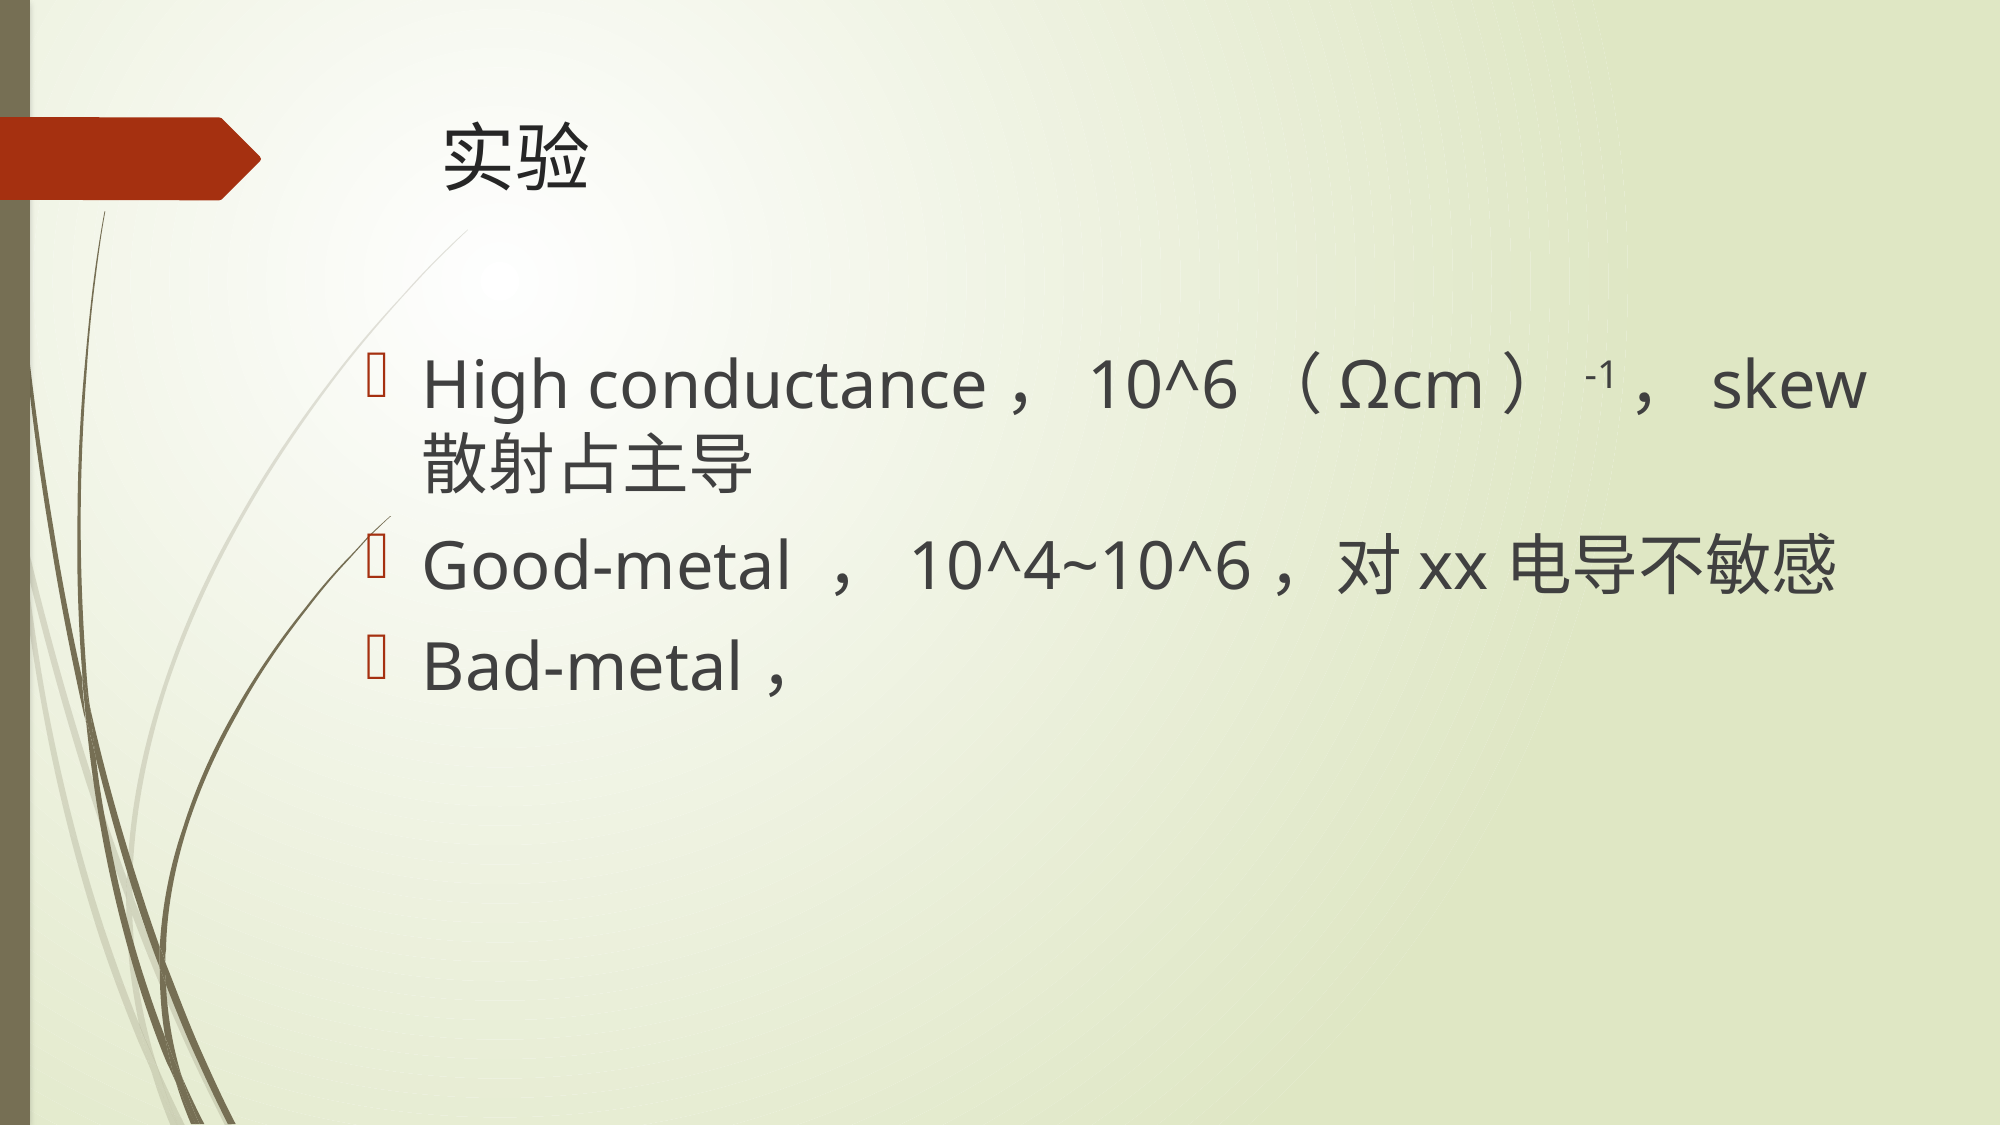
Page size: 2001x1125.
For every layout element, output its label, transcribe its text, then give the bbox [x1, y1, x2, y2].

title 实验 [425, 102, 1888, 313]
list High conductance，10^6（Ωcm）-1，skew散射占主导 Good-metal ，10^4~10^6，对xx电导不敏感 Bad-metal， [350, 334, 1888, 970]
